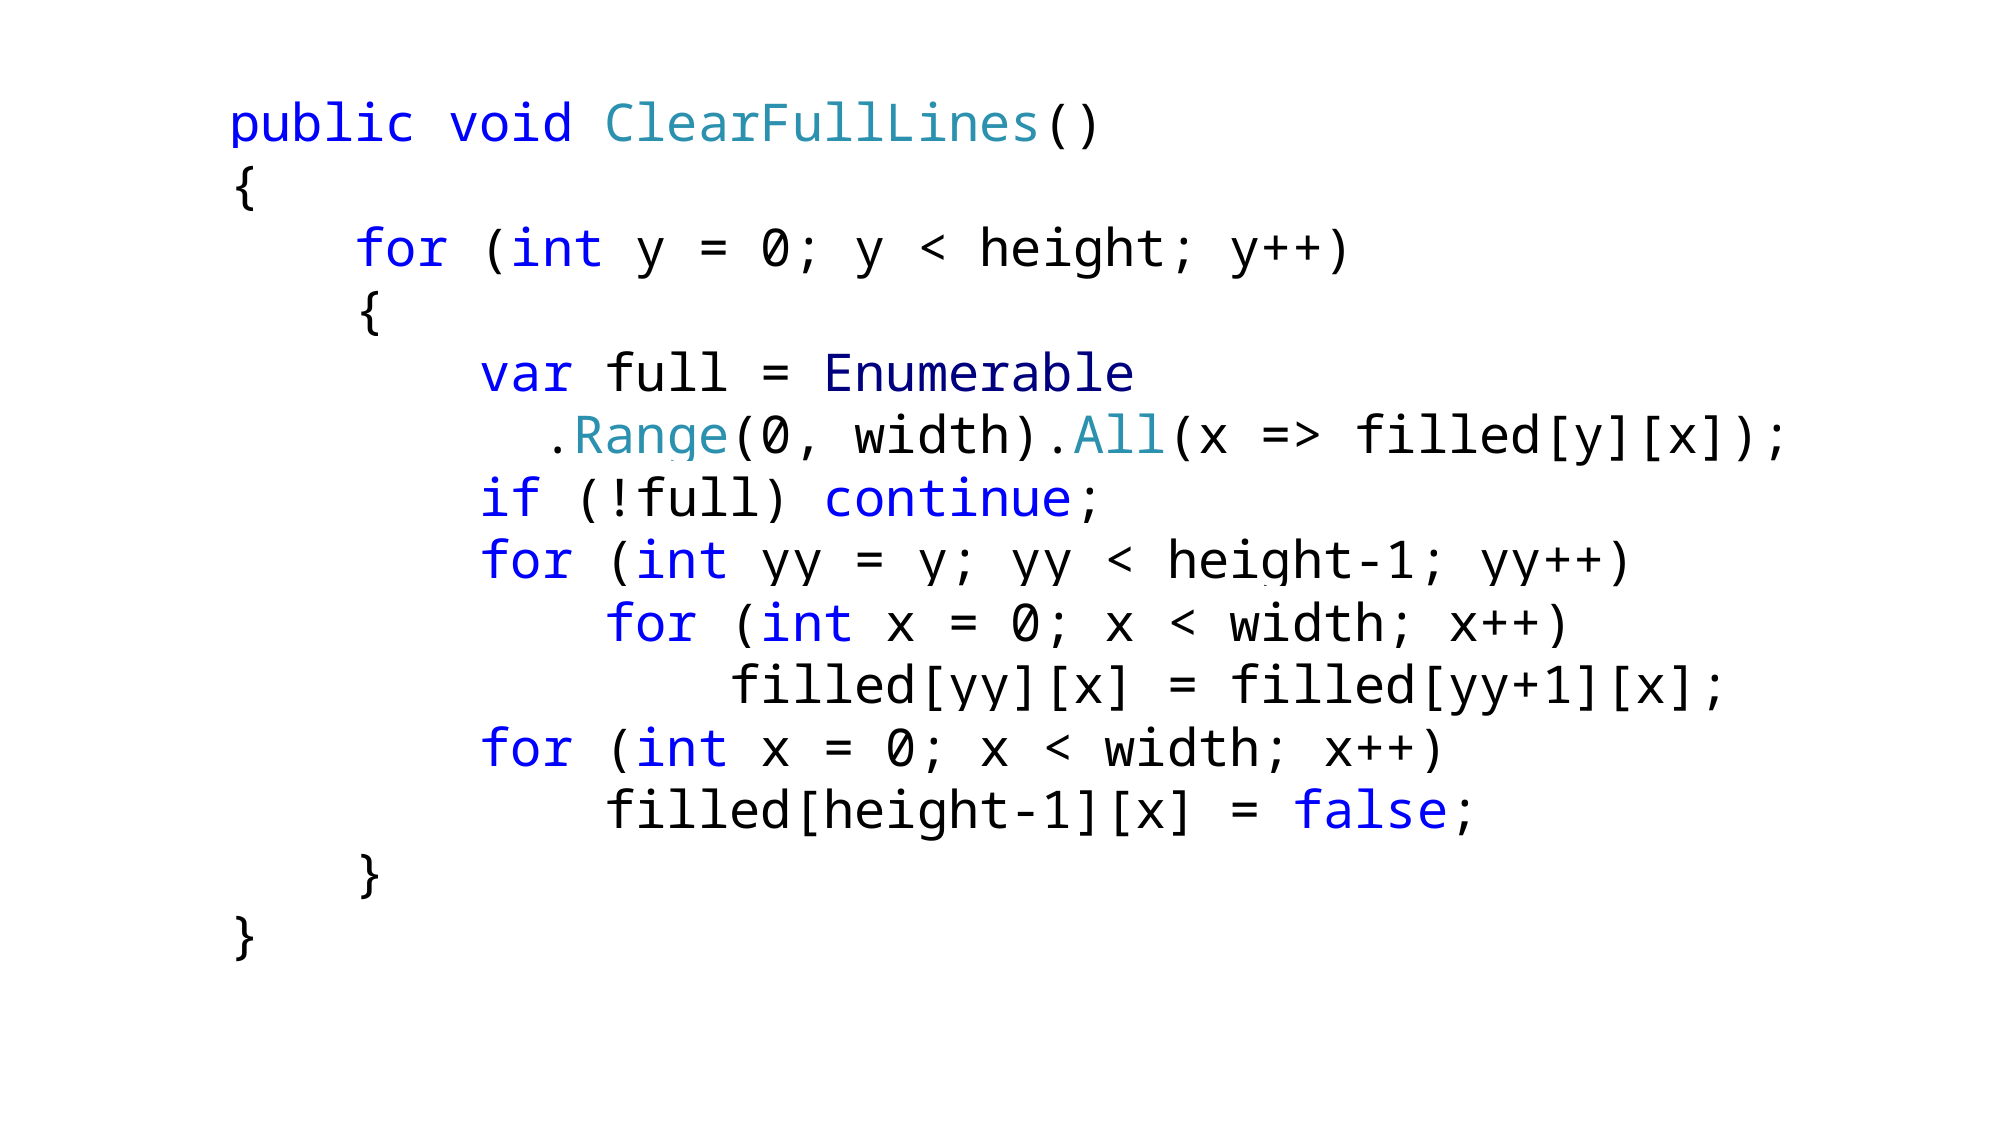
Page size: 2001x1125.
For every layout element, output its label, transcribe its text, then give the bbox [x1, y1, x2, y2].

text_box public void ClearFullLines() { for (int y = 0; y < height; y++) { var full = Enumerable .Range(0, width).All(x => filled[y][x]); if (!full) continue; for (int yy = y; yy < height-1; yy++) for (int x = 0; x < width; x++) filled[yy][x] = filled[yy+1][x]; for (int x = 0; x < width; x++) filled[height-1][x] = false; } } [214, 81, 1882, 1034]
